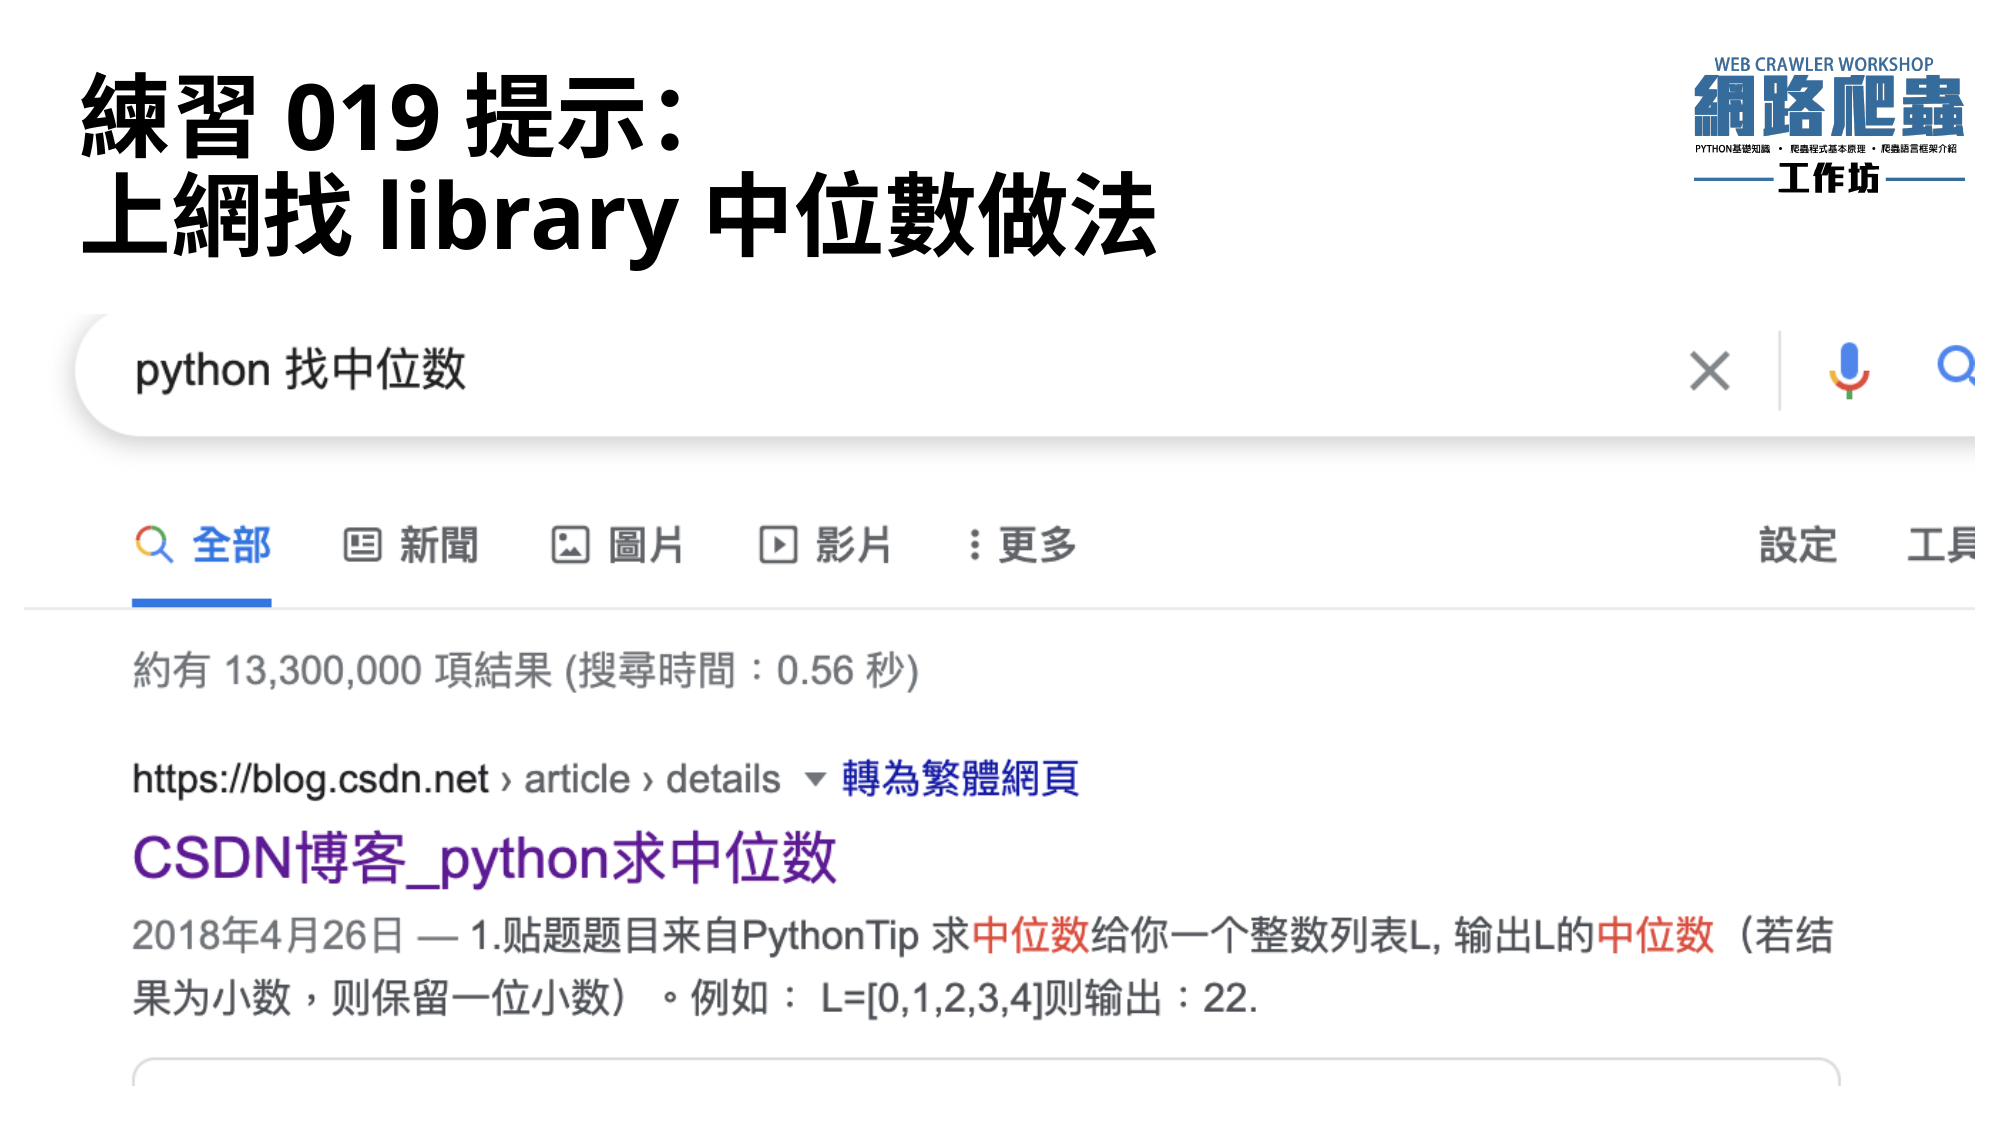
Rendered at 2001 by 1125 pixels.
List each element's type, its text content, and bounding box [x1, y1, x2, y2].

picture [24, 314, 1975, 1086]
picture [1694, 57, 1965, 193]
title 練習019提示： 上網找library中位數做法 [64, 38, 1723, 303]
